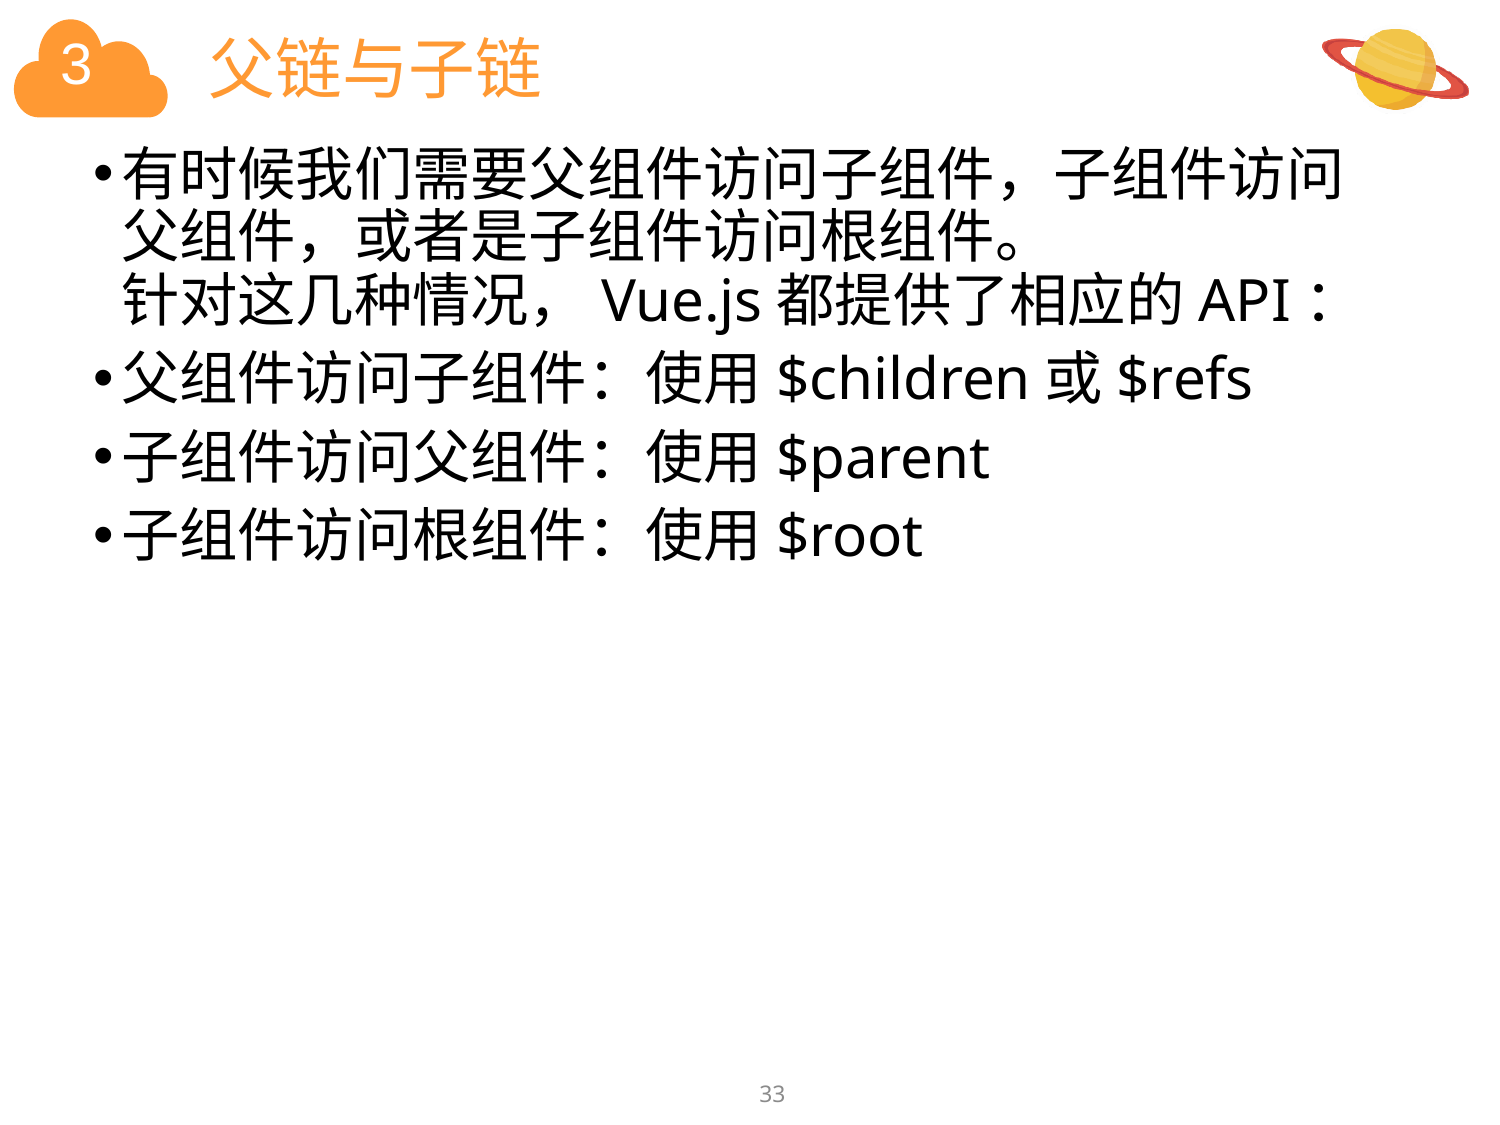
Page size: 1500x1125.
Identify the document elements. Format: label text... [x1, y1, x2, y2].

list 有时候我们需要父组件访问子组件，子组件访问父组件，或者是子组件访问根组件。 针对这几种情况，Vue.js都提供了相应的API： 父组件访问子组件：使用$children或$refs 子组件访问父组件：使用$parent 子组件访问根组件：使用$root [78, 137, 1416, 1066]
slide_number 33 [712, 1064, 833, 1125]
picture [1355, 24, 1469, 114]
title 父链与子链 [193, 17, 1355, 127]
